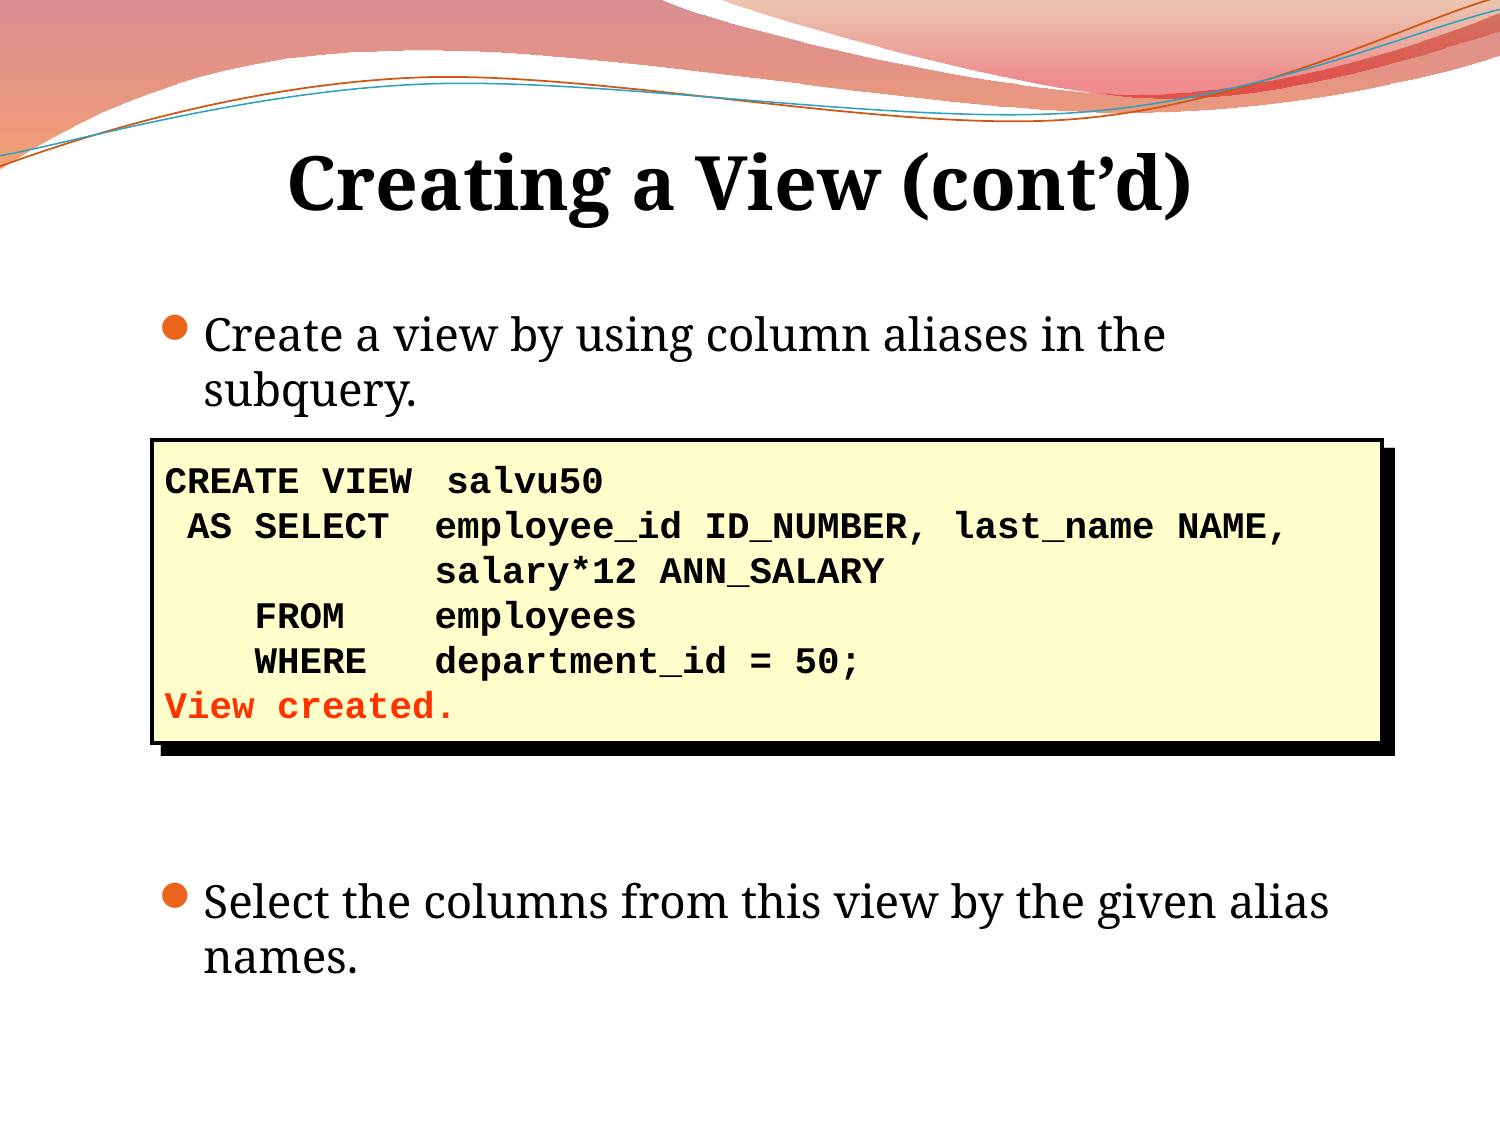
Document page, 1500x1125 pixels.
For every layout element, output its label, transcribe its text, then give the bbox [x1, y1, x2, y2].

title Creating a View (cont’d) [74, 37, 1426, 226]
text_box CREATE VIEW salvu50 AS SELECT employee_id ID_NUMBER, last_name NAME, salary*12 ANN_SALARY FROM employees WHERE department_id = 50; View created. [149, 437, 1384, 745]
list Create a view by using column aliases in the subquery. Select the columns from this view by the given alias names. [143, 297, 1356, 1051]
